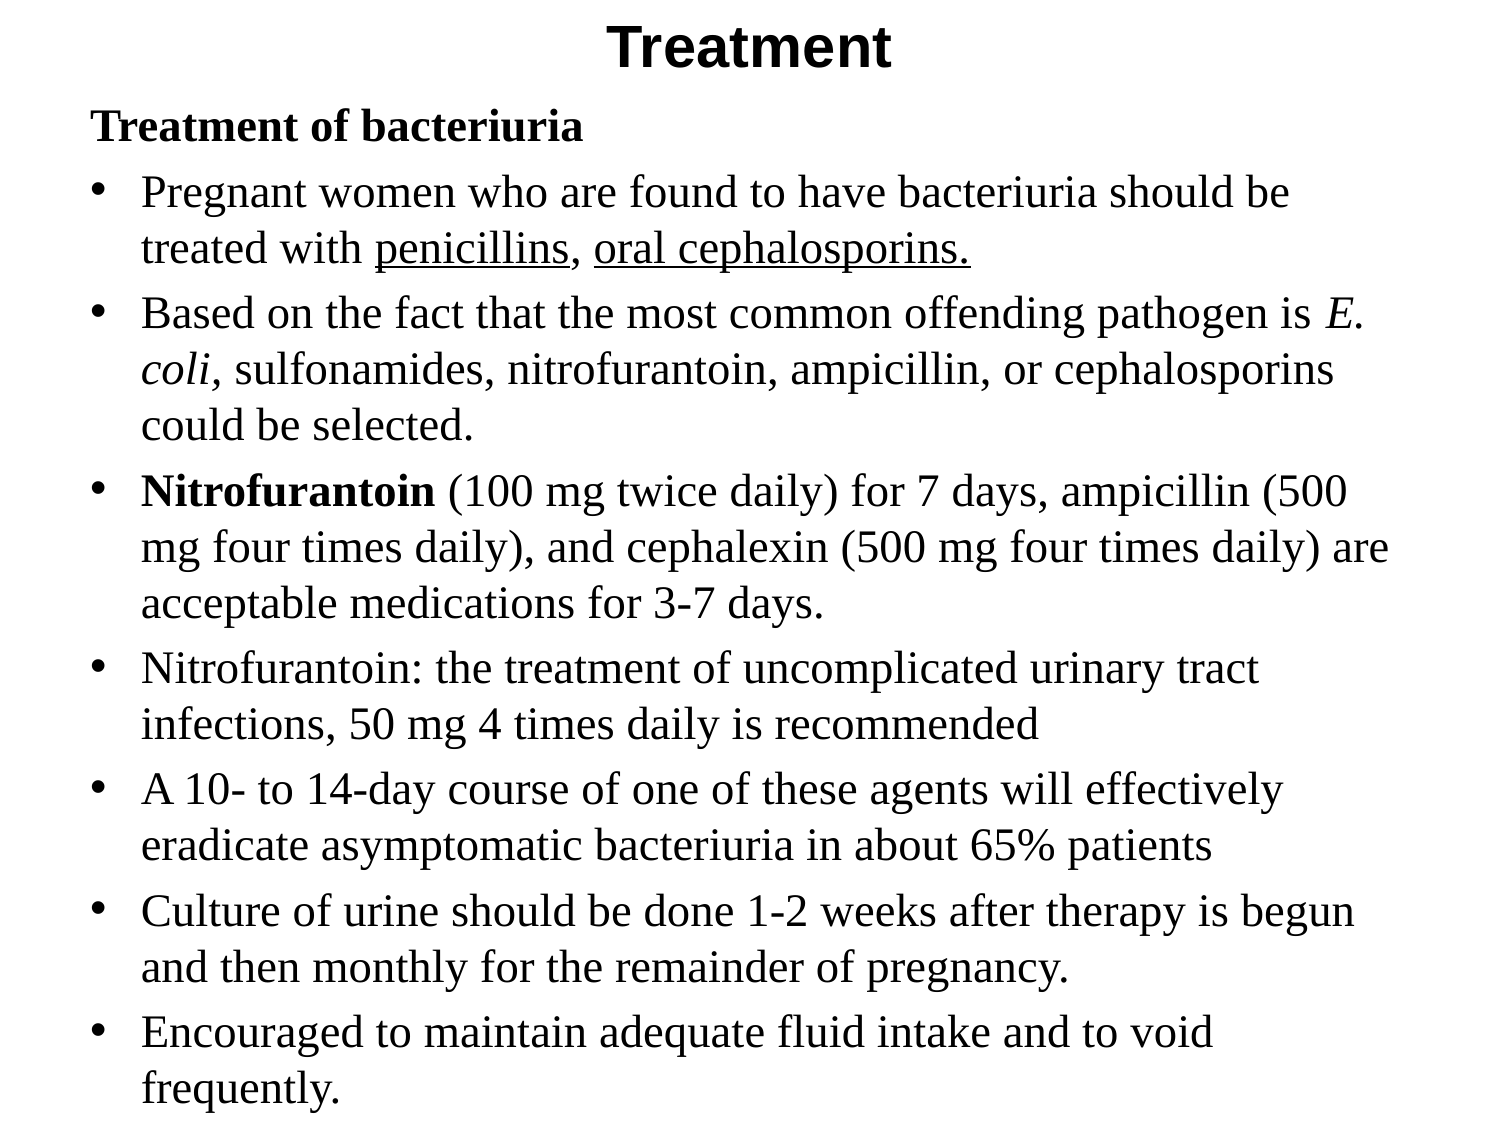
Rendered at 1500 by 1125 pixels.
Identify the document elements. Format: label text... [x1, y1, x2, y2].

list Treatment of bacteriuria Pregnant women who are found to have bacteriuria should be treated with penicillins, oral cephalosporins. Based on the fact that the most common offending pathogen is E. coli, sulfonamides, nitrofurantoin, ampicillin, or cephalosporins could be selected. Nitrofurantoin (100 mg twice daily) for 7 days, ampicillin (500 mg four times daily), and cephalexin (500 mg four times daily) are acceptable medications for 3-7 days. Nitrofurantoin: the treatment of uncomplicated urinary tract infections, 50 mg 4 times daily is recommended A 10- to 14-day course of one of these agents will effectively eradicate asymptomatic bacteriuria in about 65% patients Culture of urine should be done 1-2 weeks after therapy is begun and then monthly for the remainder of pregnancy. Encouraged to maintain adequate fluid intake and to void frequently. [75, 87, 1425, 1125]
title Treatment [75, 0, 1425, 87]
